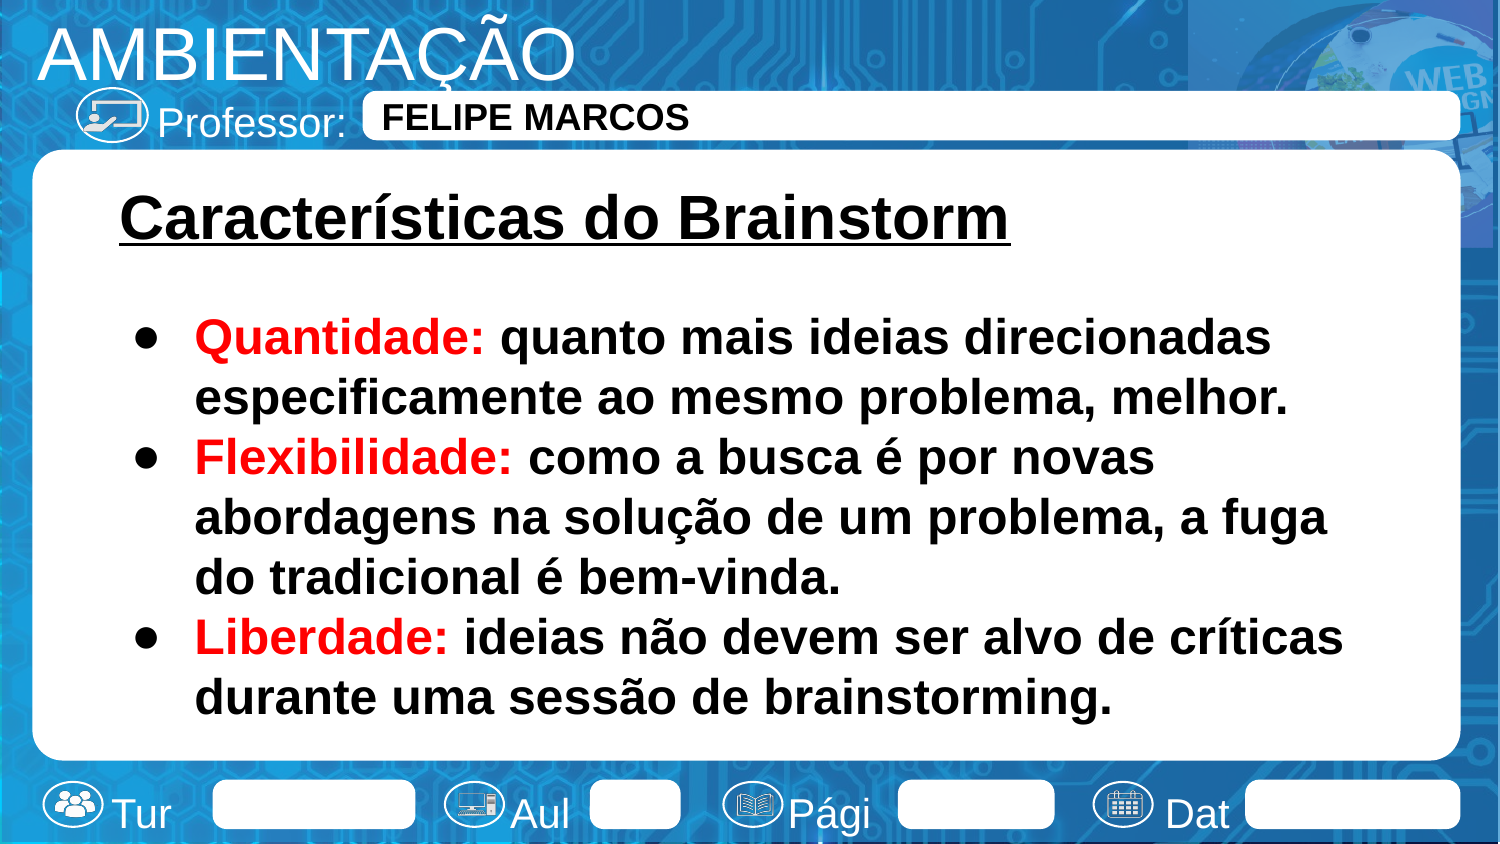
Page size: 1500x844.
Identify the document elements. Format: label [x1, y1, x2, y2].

text_box [0, 0, 1500, 844]
